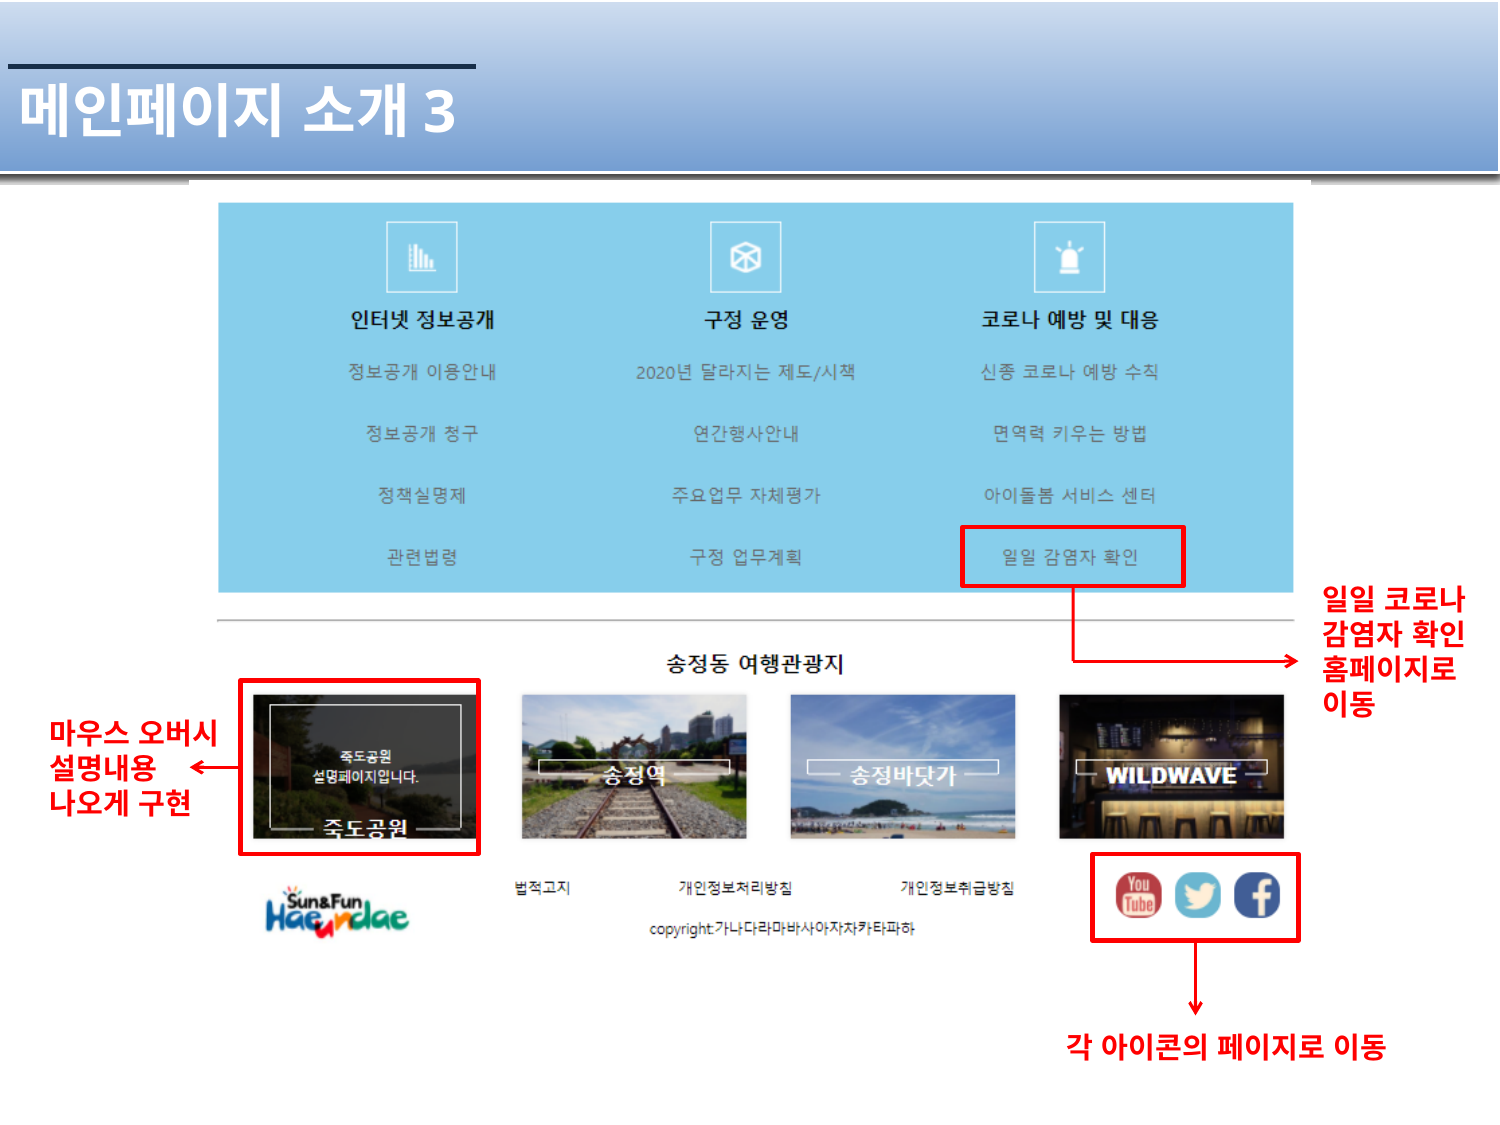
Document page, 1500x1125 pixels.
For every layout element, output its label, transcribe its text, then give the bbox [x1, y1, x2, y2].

text_box [0, 0, 1500, 174]
picture [189, 180, 1311, 945]
text_box 일일 코로나 감염자 확인 홈페이지로 이동 [1318, 574, 1490, 729]
text_box 마우스 오버시 설명내용 나오게 구현 [35, 707, 183, 828]
text_box 각 아이콘의 페이지로 이동 [1051, 1022, 1403, 1073]
text_box 메인페이지 소개3 [4, 70, 472, 152]
